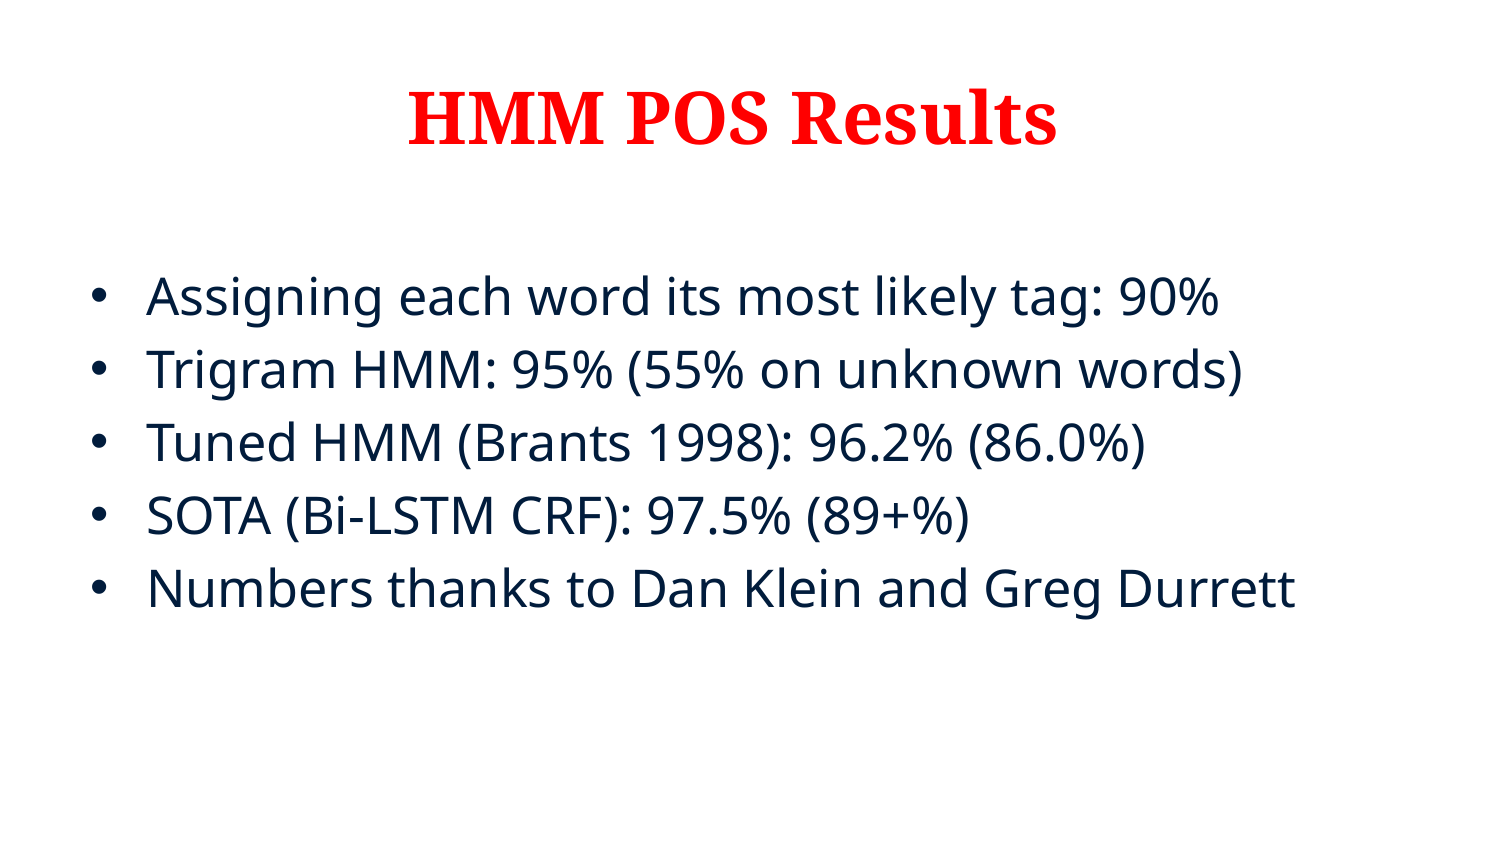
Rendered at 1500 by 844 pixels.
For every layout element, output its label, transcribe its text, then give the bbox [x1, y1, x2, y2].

title HMM POS Results [41, 64, 1425, 180]
list Assigning each word its most likely tag: 90% Trigram HMM: 95% (55% on unknown words) Tuned HMM (Brants 1998): 96.2% (86.0%) SOTA (Bi-LSTM CRF): 97.5% (89+%) Numbers thanks to Dan Klein and Greg Durrett [75, 256, 1425, 700]
